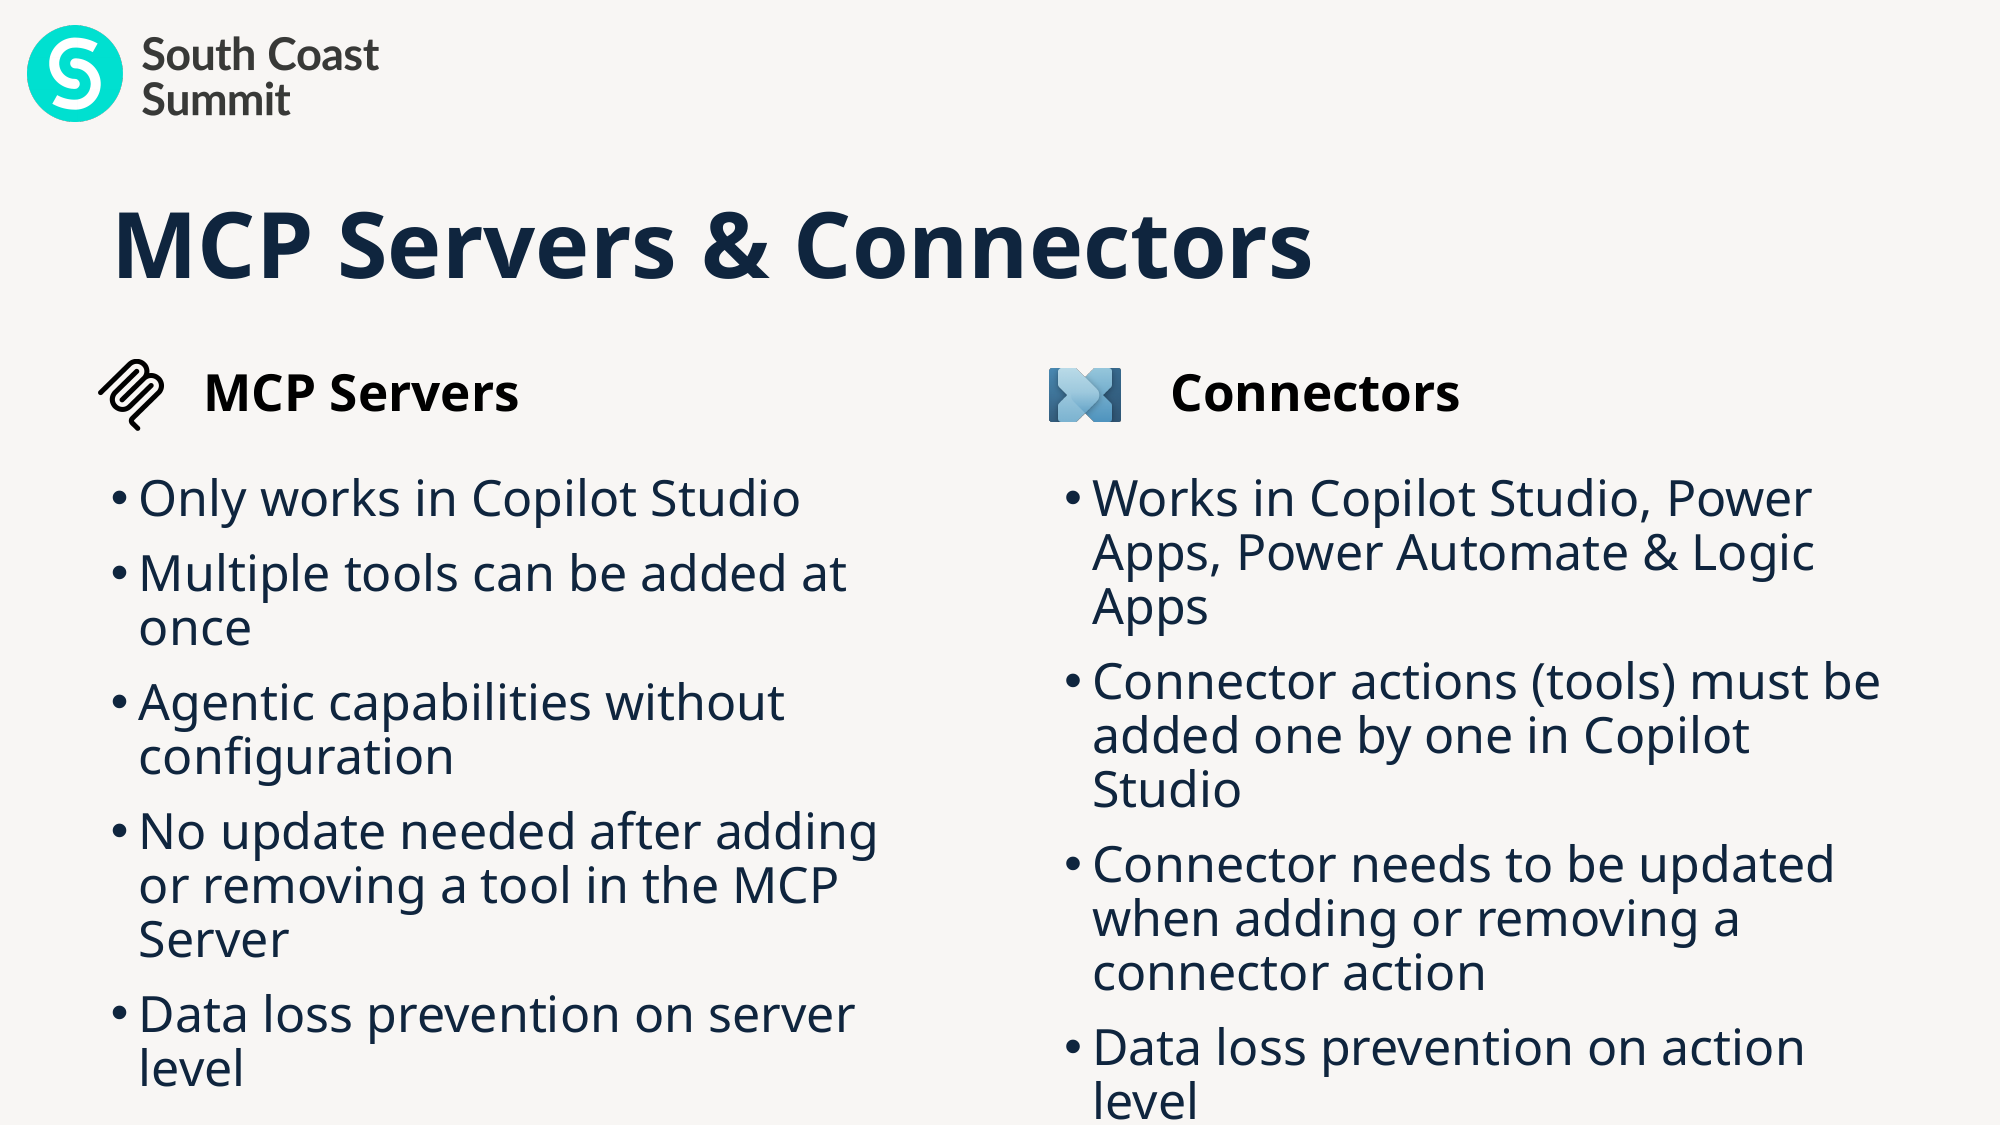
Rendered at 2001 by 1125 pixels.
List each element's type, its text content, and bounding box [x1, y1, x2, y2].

picture [27, 25, 379, 122]
list Works in Copilot Studio, Power Apps, Power Automate & Logic Apps Connector actions (tools) must be added one by one in Copilot Studio Connector needs to be updated when adding or removing a connector action Data loss prevention on action level [1049, 466, 1906, 988]
picture [95, 359, 167, 431]
list Connectors [1121, 359, 1906, 431]
picture [1049, 359, 1121, 431]
title MCP Servers & Connectors [96, 196, 1904, 303]
list Only works in Copilot Studio Multiple tools can be added at once Agentic capabilities without configuration No update needed after adding or removing a tool in the MCP Server Data loss prevention on server level [95, 466, 953, 1012]
list MCP Servers [167, 359, 953, 431]
